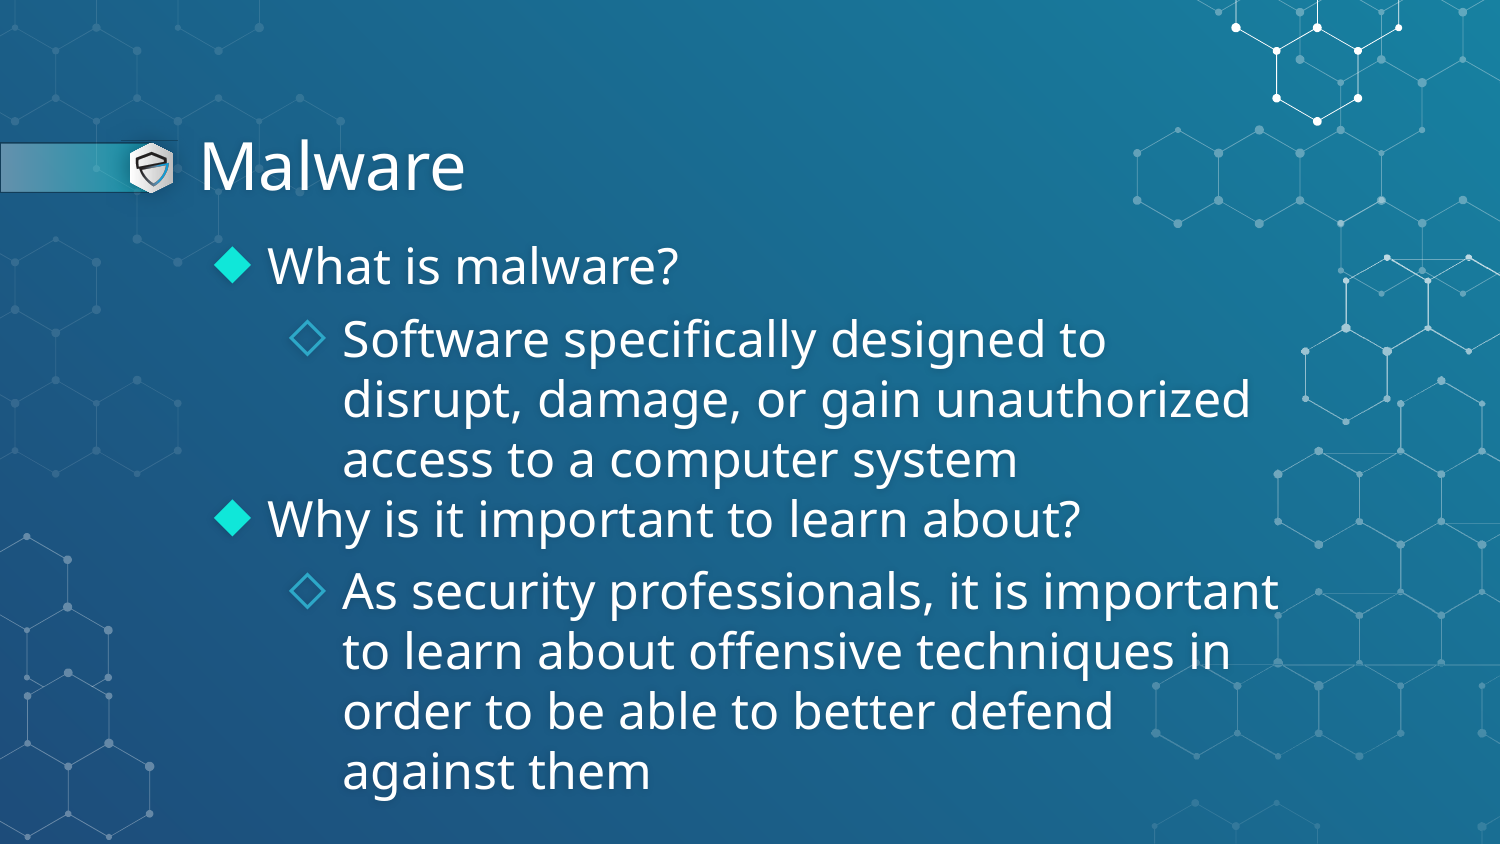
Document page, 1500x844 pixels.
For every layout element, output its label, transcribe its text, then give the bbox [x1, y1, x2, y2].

picture [121, 140, 178, 198]
title Malware [198, 140, 1302, 198]
list What is malware? Software specifically designed to disrupt, damage, or gain unauthorized access to a computer system Why is it important to learn about? As security professionals, it is important to learn about offensive techniques in order to be able to better defend against them [192, 234, 1297, 733]
